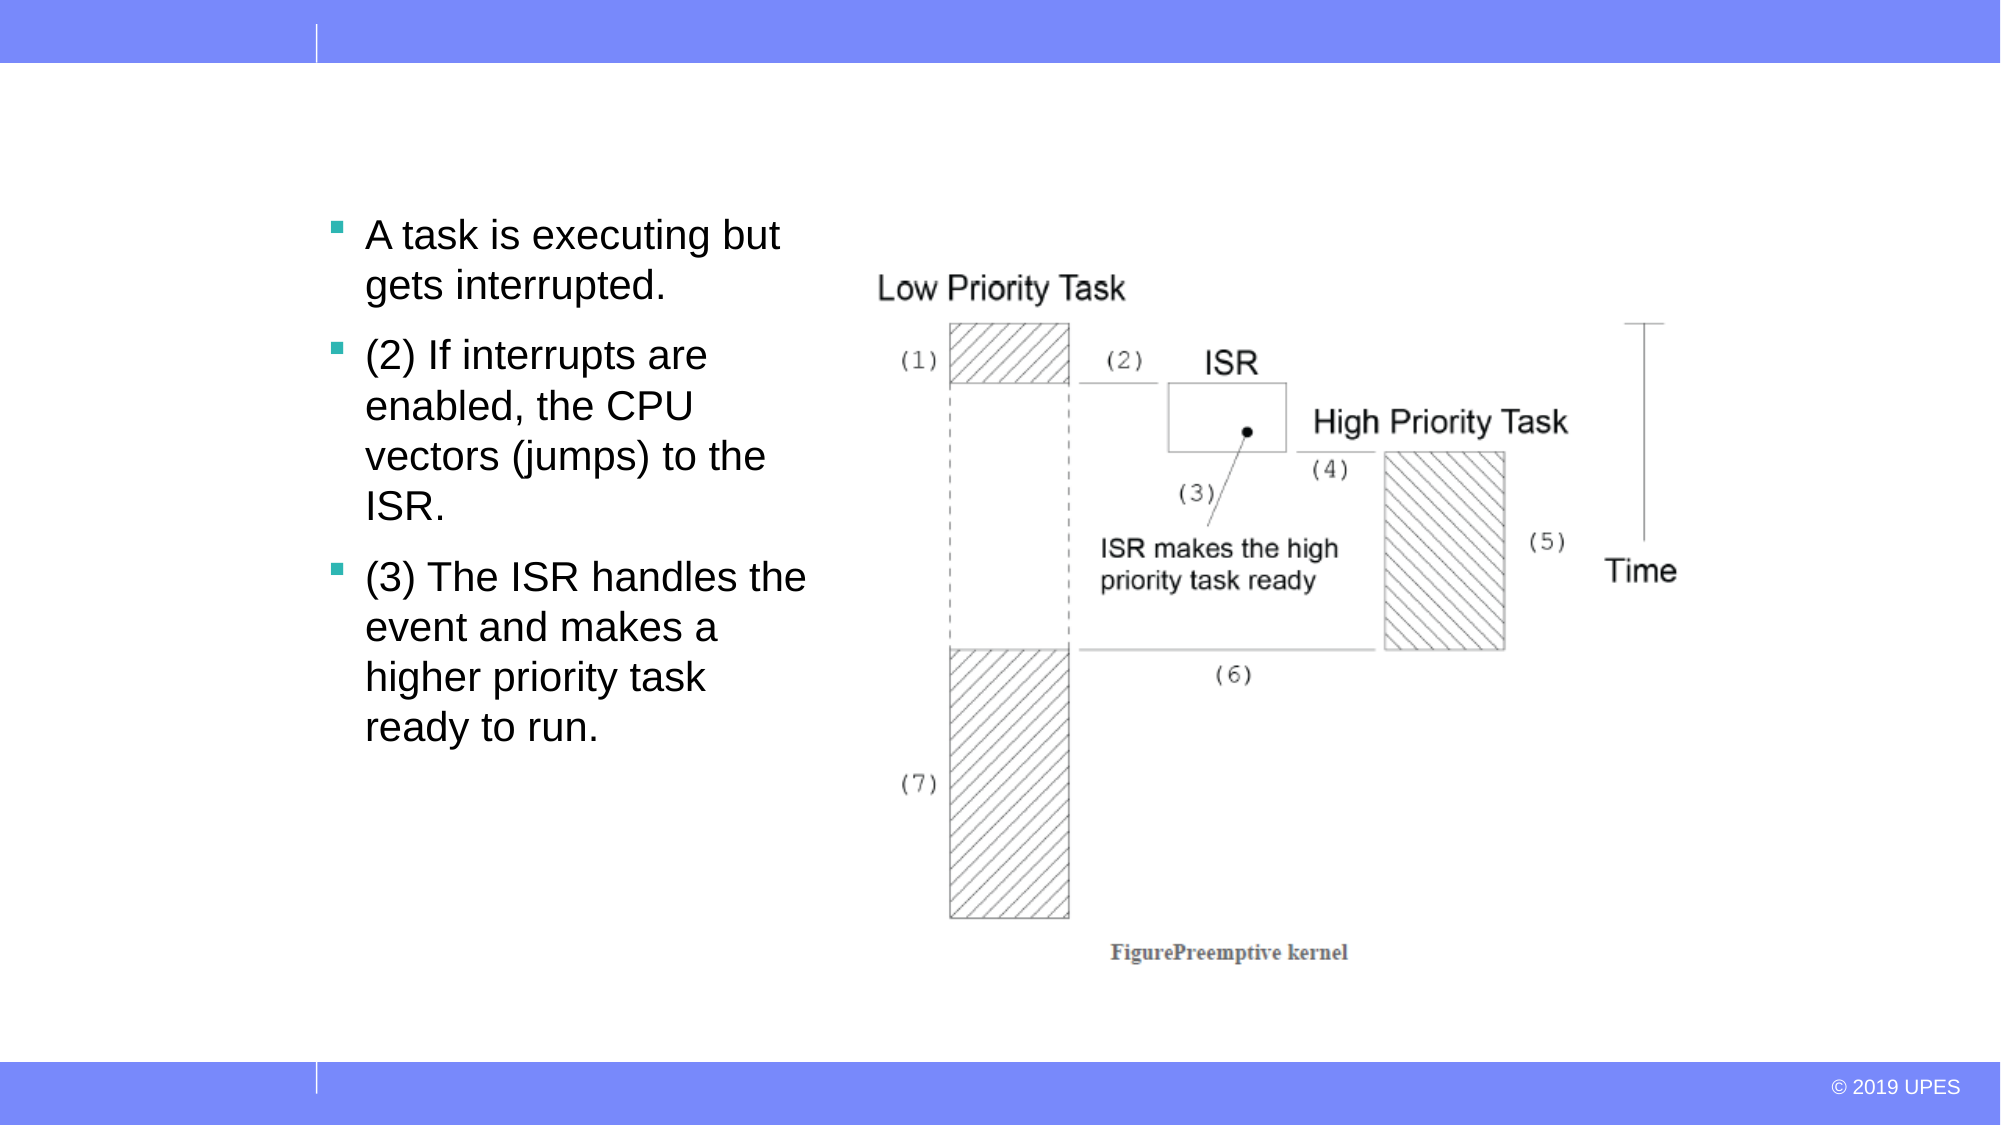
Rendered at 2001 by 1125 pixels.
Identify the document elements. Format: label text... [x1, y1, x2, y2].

picture [826, 245, 1751, 985]
list A task is executing but gets interrupted. (2) If interrupts are enabled, the CPU vectors (jumps) to the ISR. (3) The ISR handles the event and makes a higher priority task ready to run. [312, 199, 827, 988]
